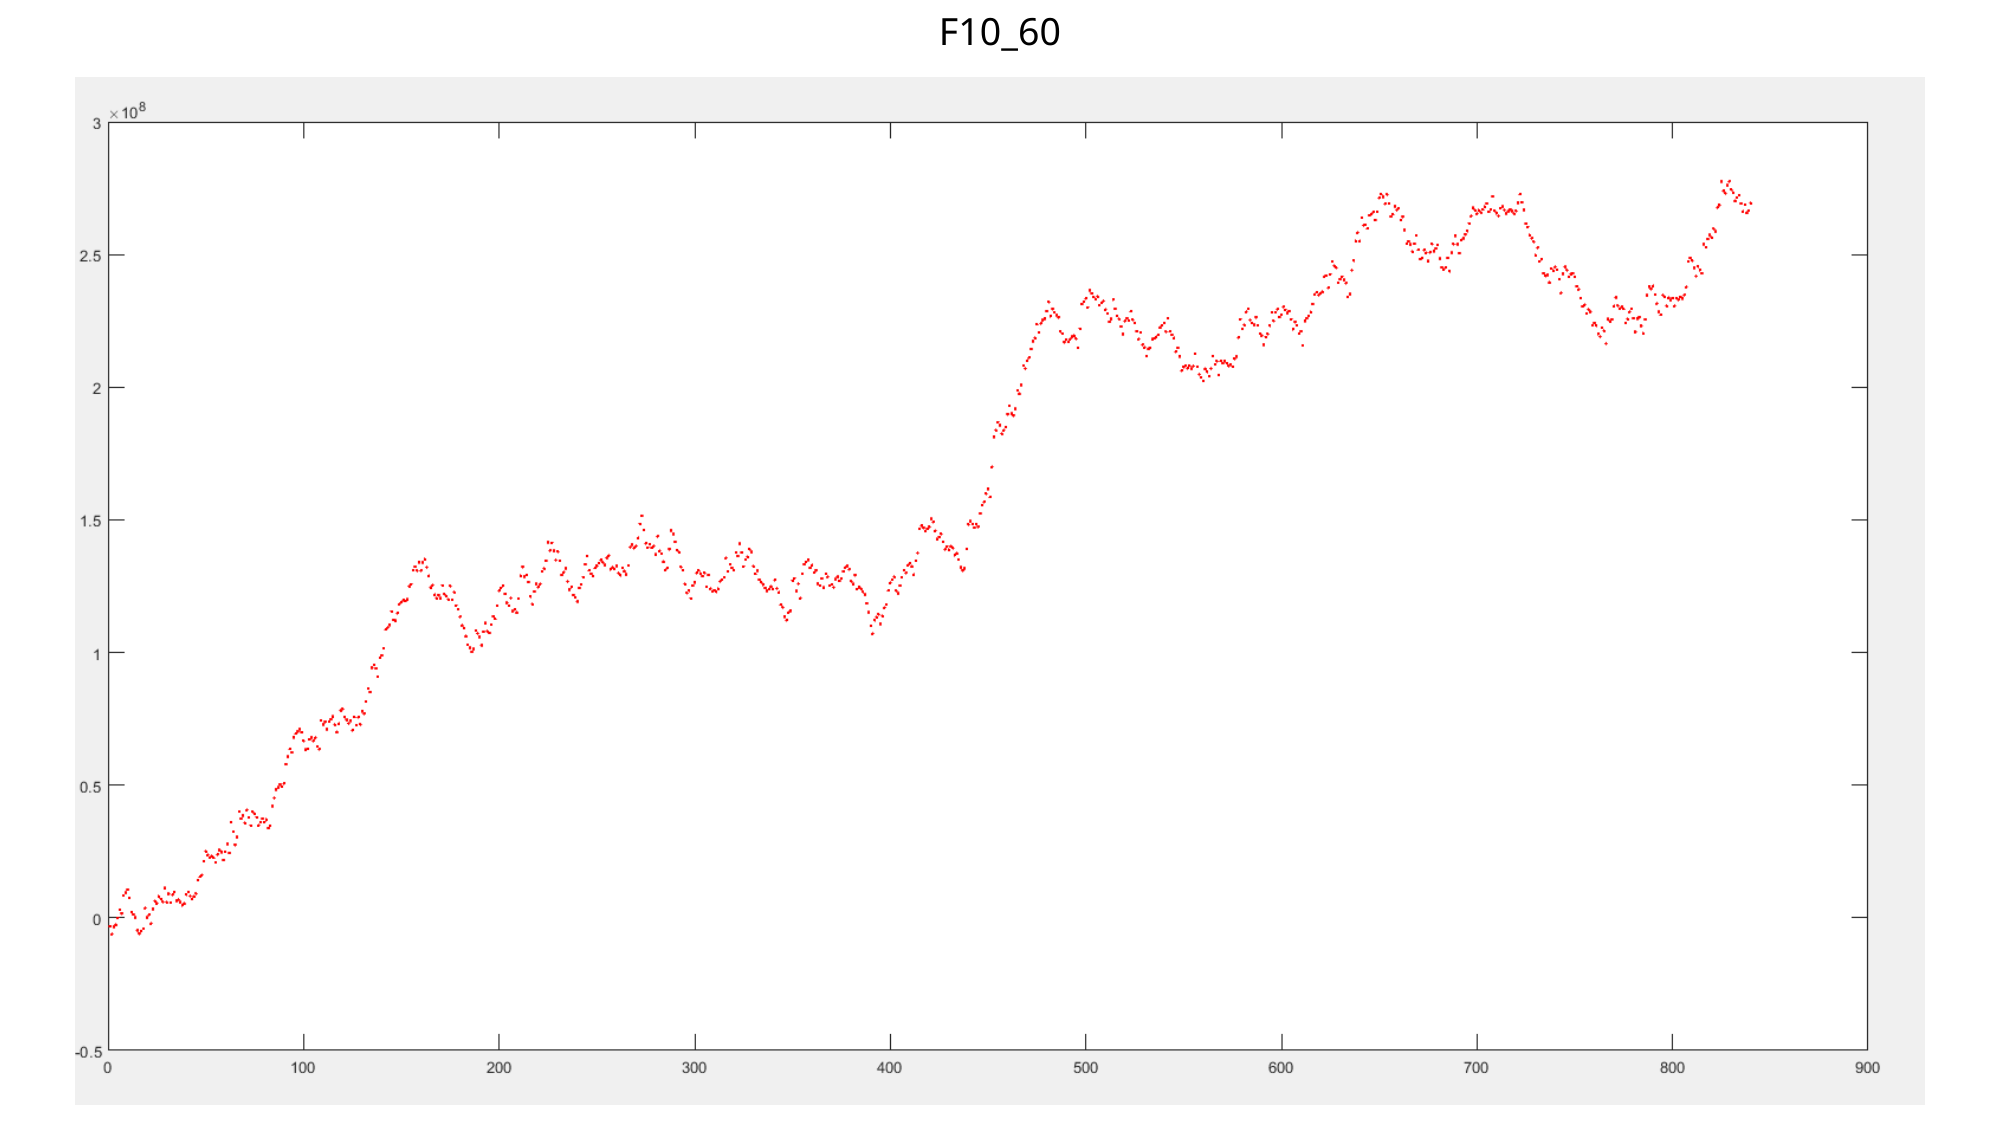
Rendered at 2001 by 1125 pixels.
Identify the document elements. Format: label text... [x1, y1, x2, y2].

text_box F10_60 [843, 0, 1157, 61]
picture [74, 76, 1926, 1106]
